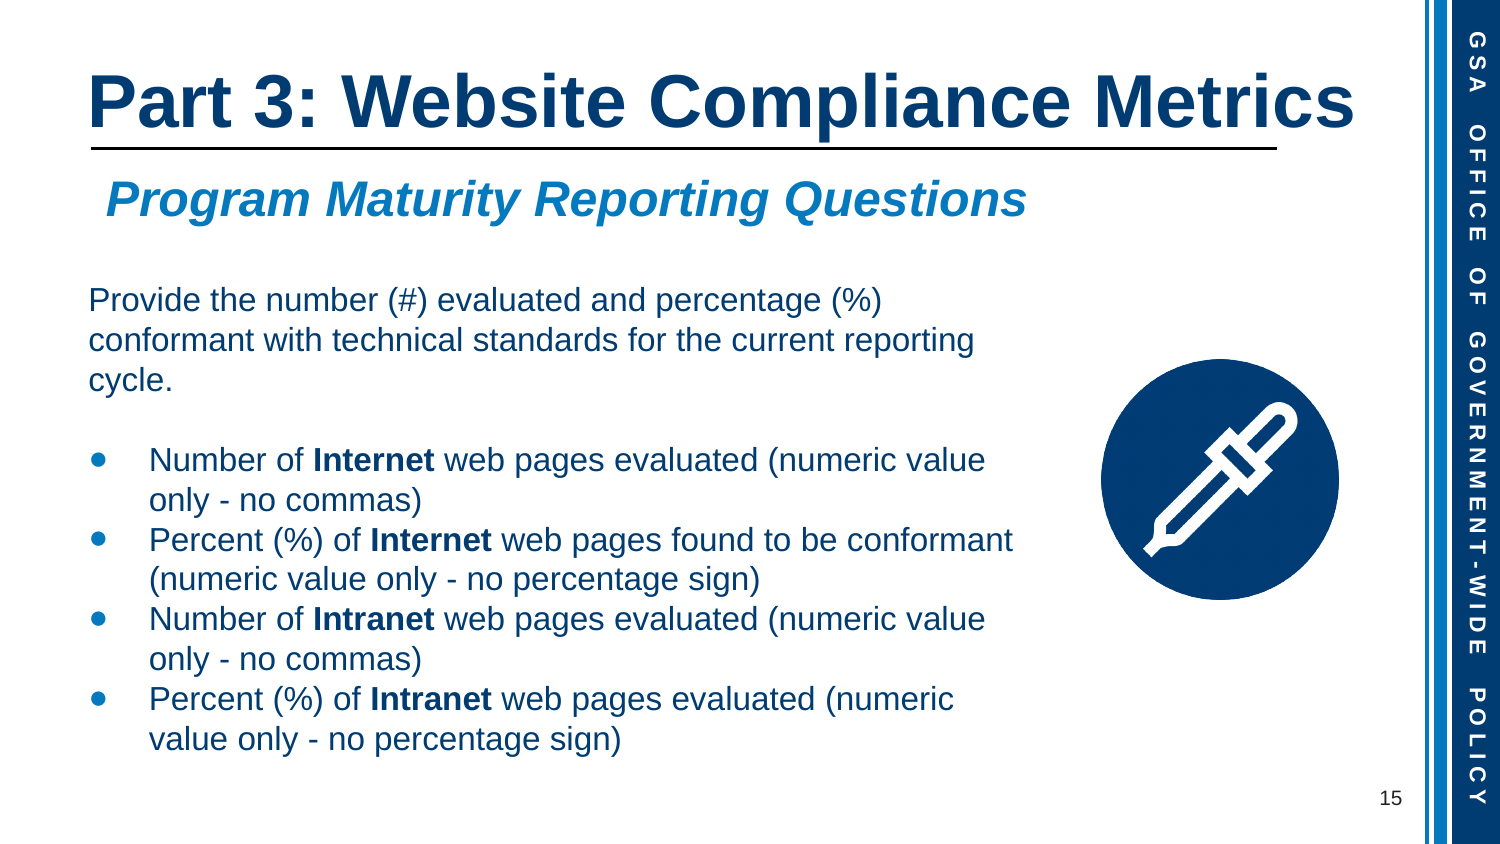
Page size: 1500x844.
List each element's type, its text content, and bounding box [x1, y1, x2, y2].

picture [1100, 359, 1339, 600]
list Provide the number (#) evaluated and percentage (%) conformant with technical standards for the current reporting cycle. Number of Internet web pages evaluated (numeric value only - no commas) Percent (%) of Internet web pages found to be conformant (numeric value only - no percentage sign) Number of Intranet web pages evaluated (numeric value only - no commas) Percent (%) of Intranet web pages evaluated (numeric value only - no percentage sign) [58, 263, 1050, 544]
slide_number 15 [1327, 764, 1418, 830]
title Part 3: Website Compliance Metrics [72, 12, 1390, 142]
subtitle Program Maturity Reporting Questions [72, 142, 1390, 208]
